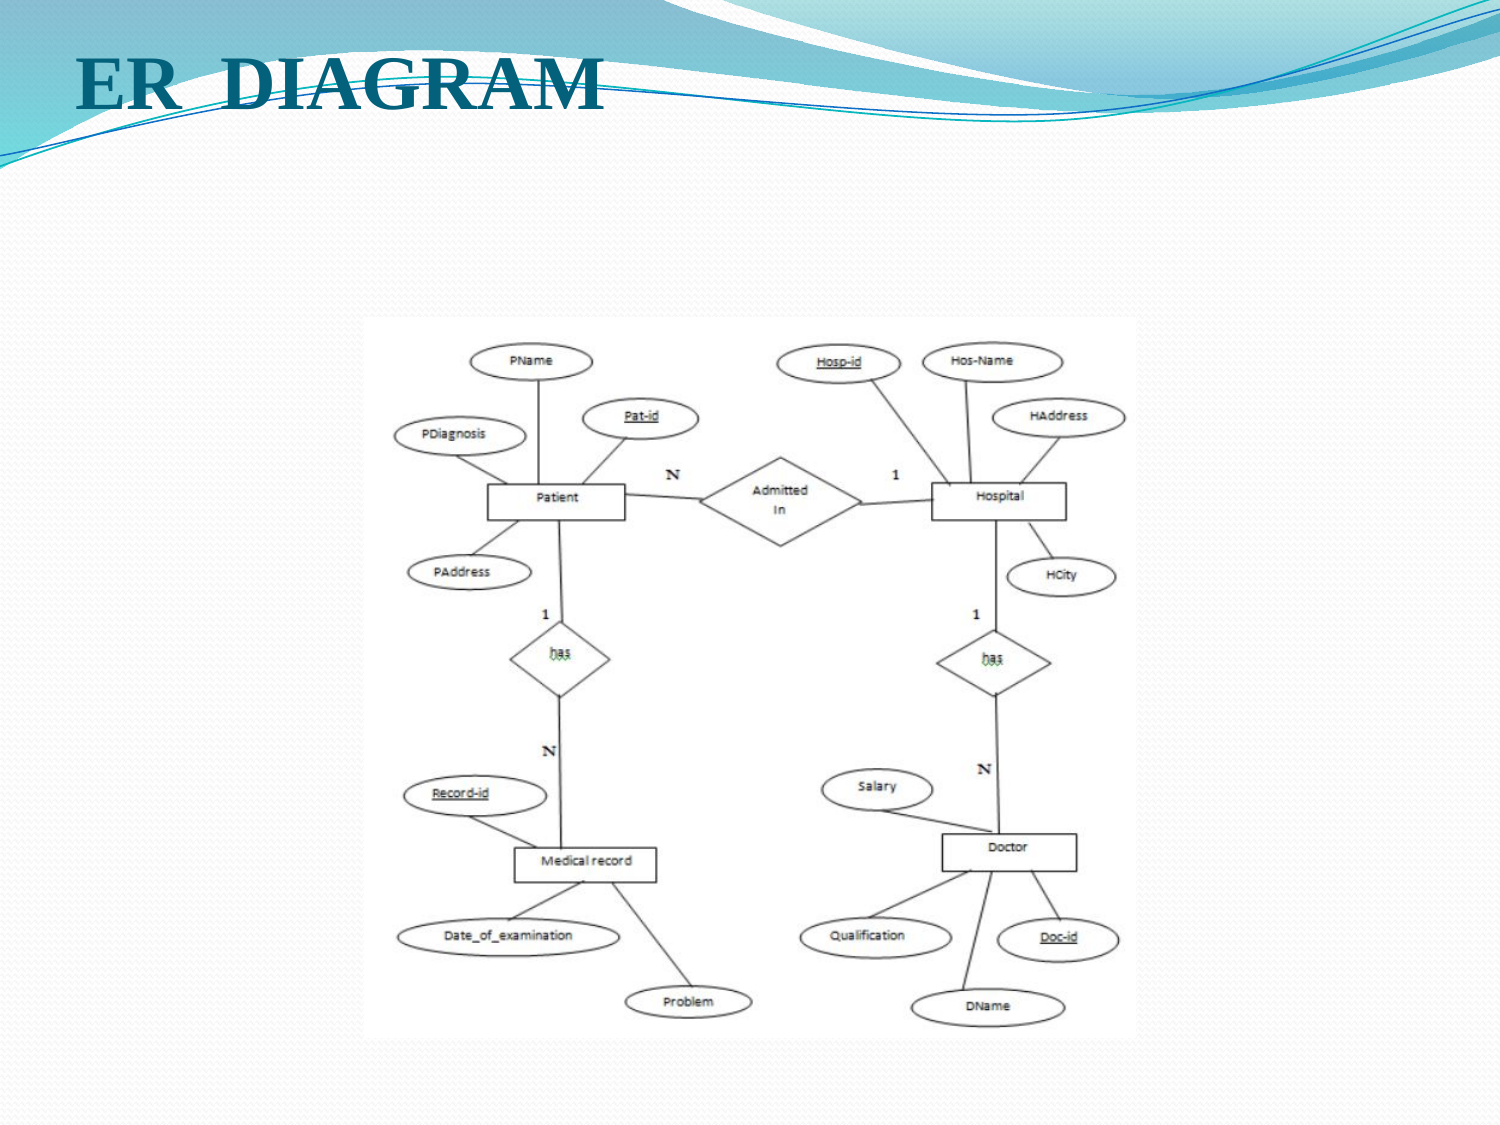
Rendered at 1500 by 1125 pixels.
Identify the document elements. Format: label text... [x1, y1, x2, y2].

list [364, 317, 1136, 1038]
title ER DIAGRAM [75, 24, 1213, 125]
